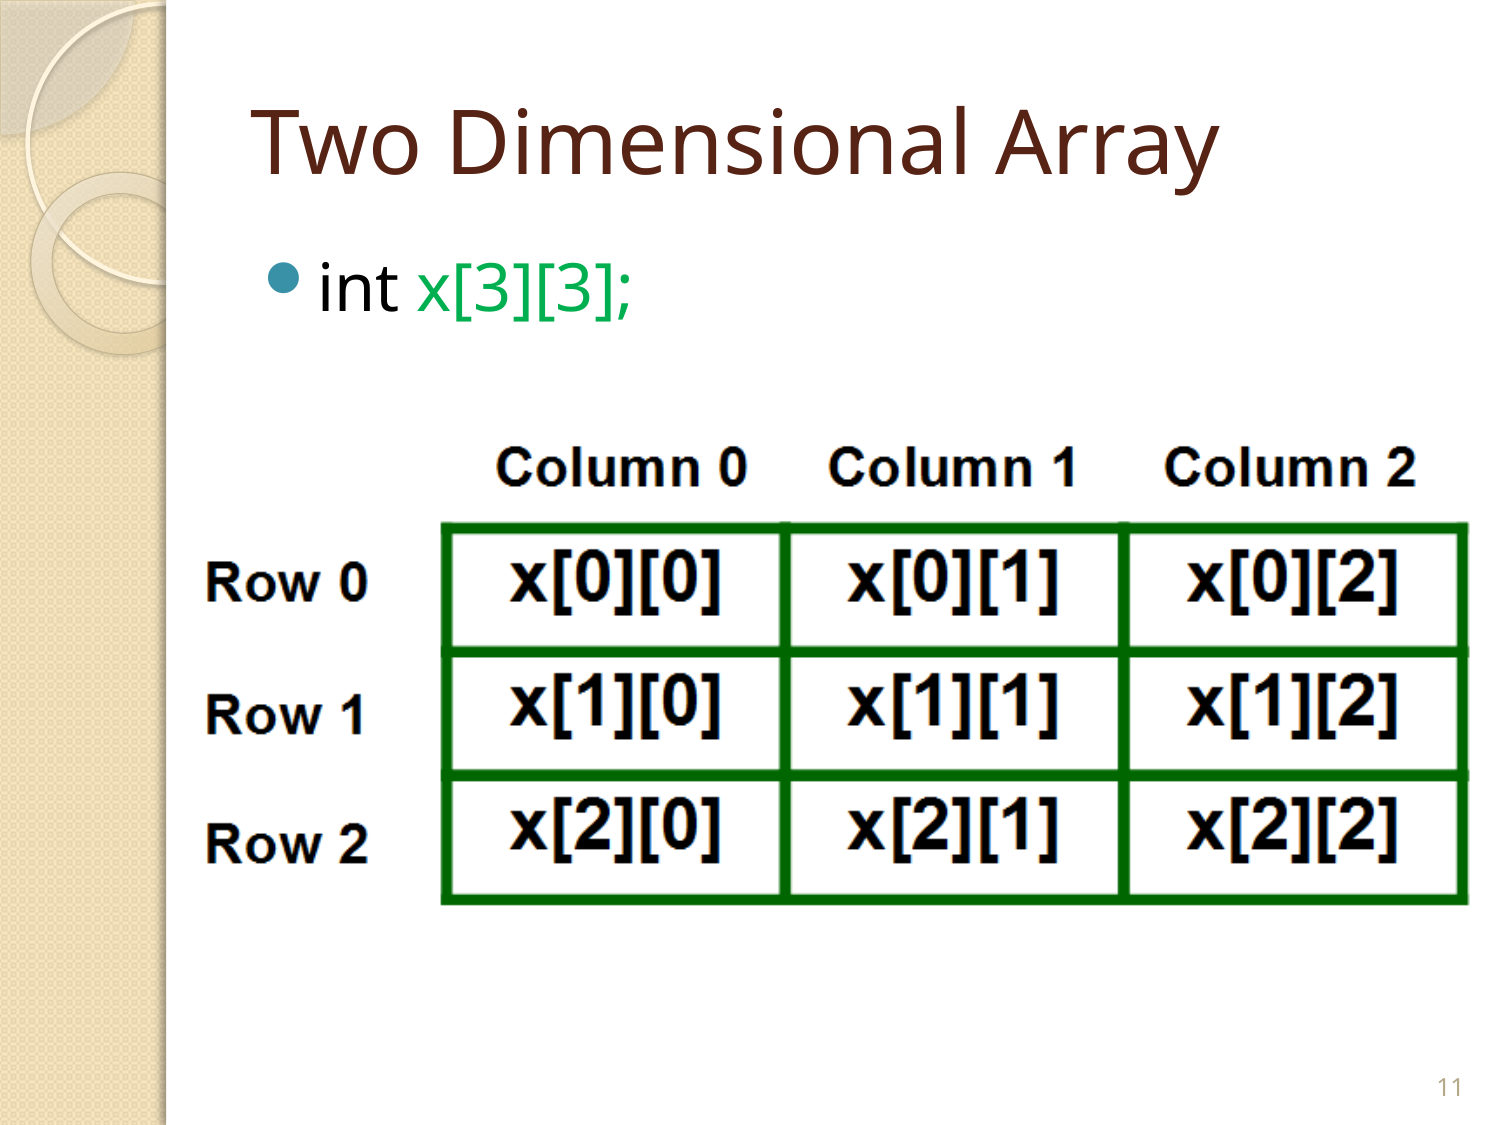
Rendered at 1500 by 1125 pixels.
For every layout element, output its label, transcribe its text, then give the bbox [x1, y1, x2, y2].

picture [187, 424, 1476, 916]
title Two Dimensional Array [235, 45, 1466, 233]
slide_number 11 [1413, 1034, 1488, 1113]
list int x[3][3]; [235, 237, 1466, 375]
